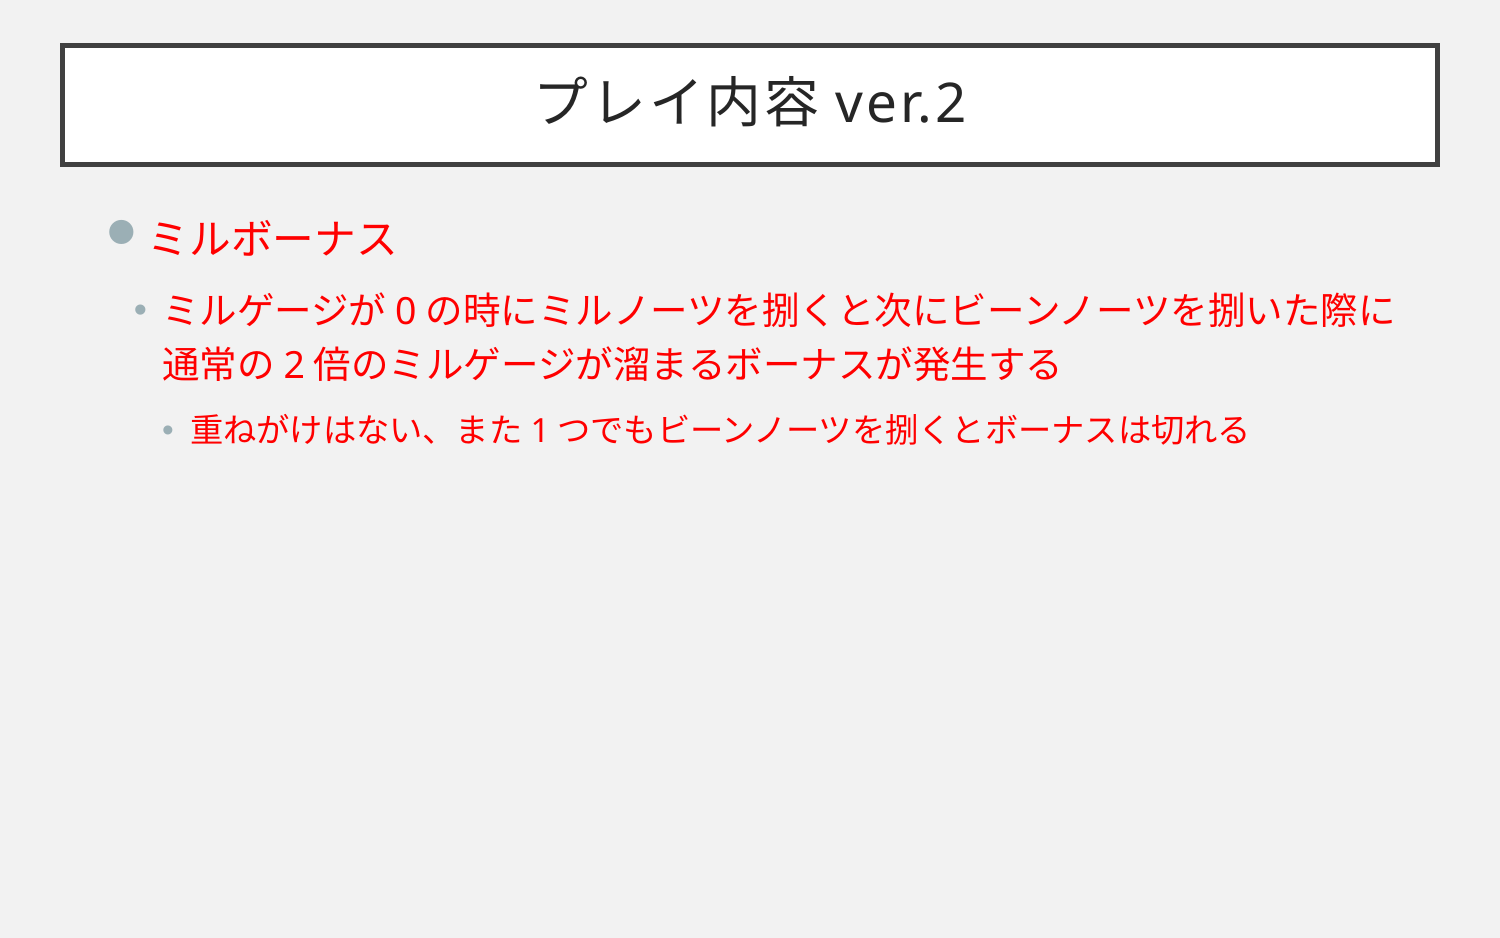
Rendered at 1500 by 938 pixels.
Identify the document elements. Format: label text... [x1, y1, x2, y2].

list ミルボーナス ミルゲージが0の時にミルノーツを捌くと次にビーンノーツを捌いた際に 通常の2倍のミルゲージが溜まるボーナスが発生する 重ねがけはない、また1つでもビーンノーツを捌くとボーナスは切れる [62, 194, 1438, 894]
title プレイ内容ver.2 [60, 43, 1440, 167]
